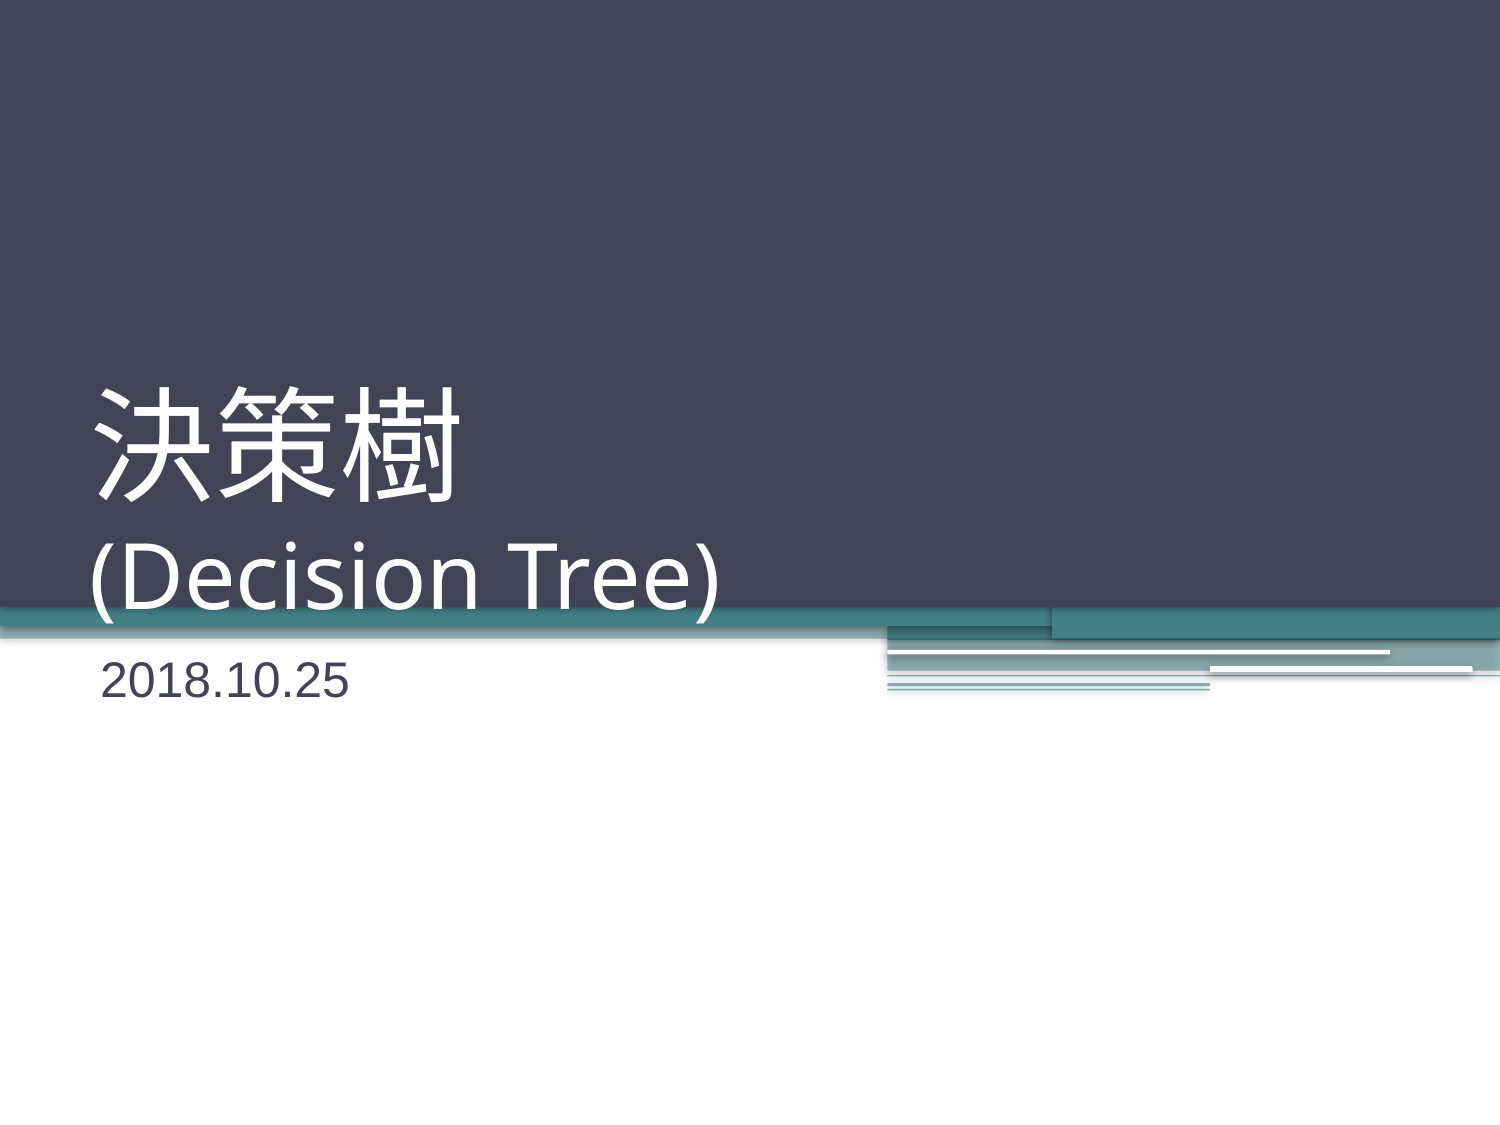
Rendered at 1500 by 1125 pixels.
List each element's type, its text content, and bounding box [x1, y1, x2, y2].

title 決策樹 (Decision Tree) [75, 243, 1463, 636]
subtitle 2018.10.25 [75, 639, 888, 928]
